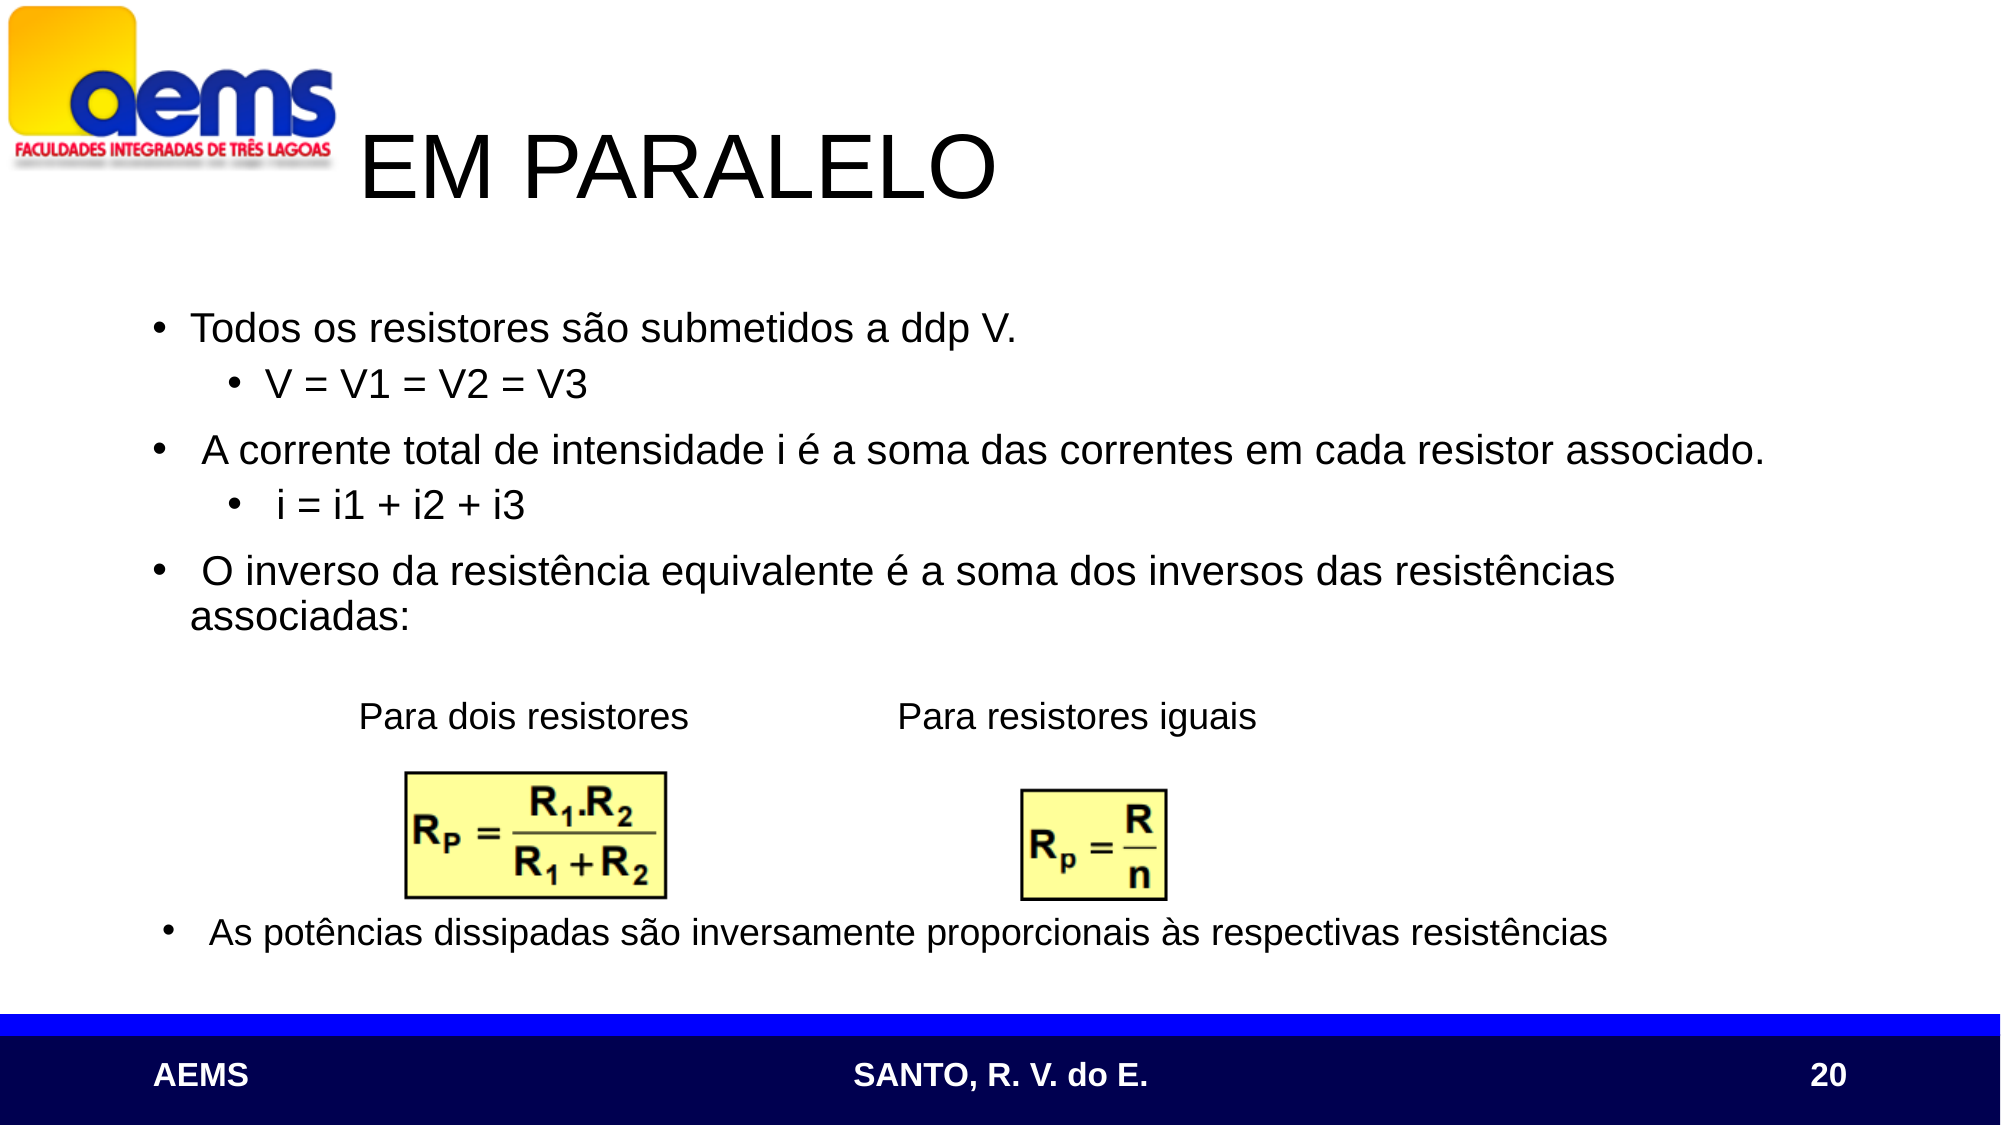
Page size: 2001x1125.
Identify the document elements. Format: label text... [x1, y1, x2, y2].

picture [0, 0, 344, 180]
picture [400, 770, 670, 901]
text_box Para dois resistores [343, 684, 726, 745]
list Todos os resistores são submetidos a ddp V. V = V1 = V2 = V3 A corrente total de intensidade i é a soma das correntes em cada resistor associado. i = i1 + i2 + i3 O inverso da resistência equivalente é a soma dos inversos das resistências associadas: [137, 299, 1863, 633]
title EM PARALELO [343, 59, 1863, 278]
text_box Para resistores iguais [871, 684, 1327, 745]
picture [1019, 785, 1171, 901]
slide_number 20 [1412, 1042, 1863, 1103]
